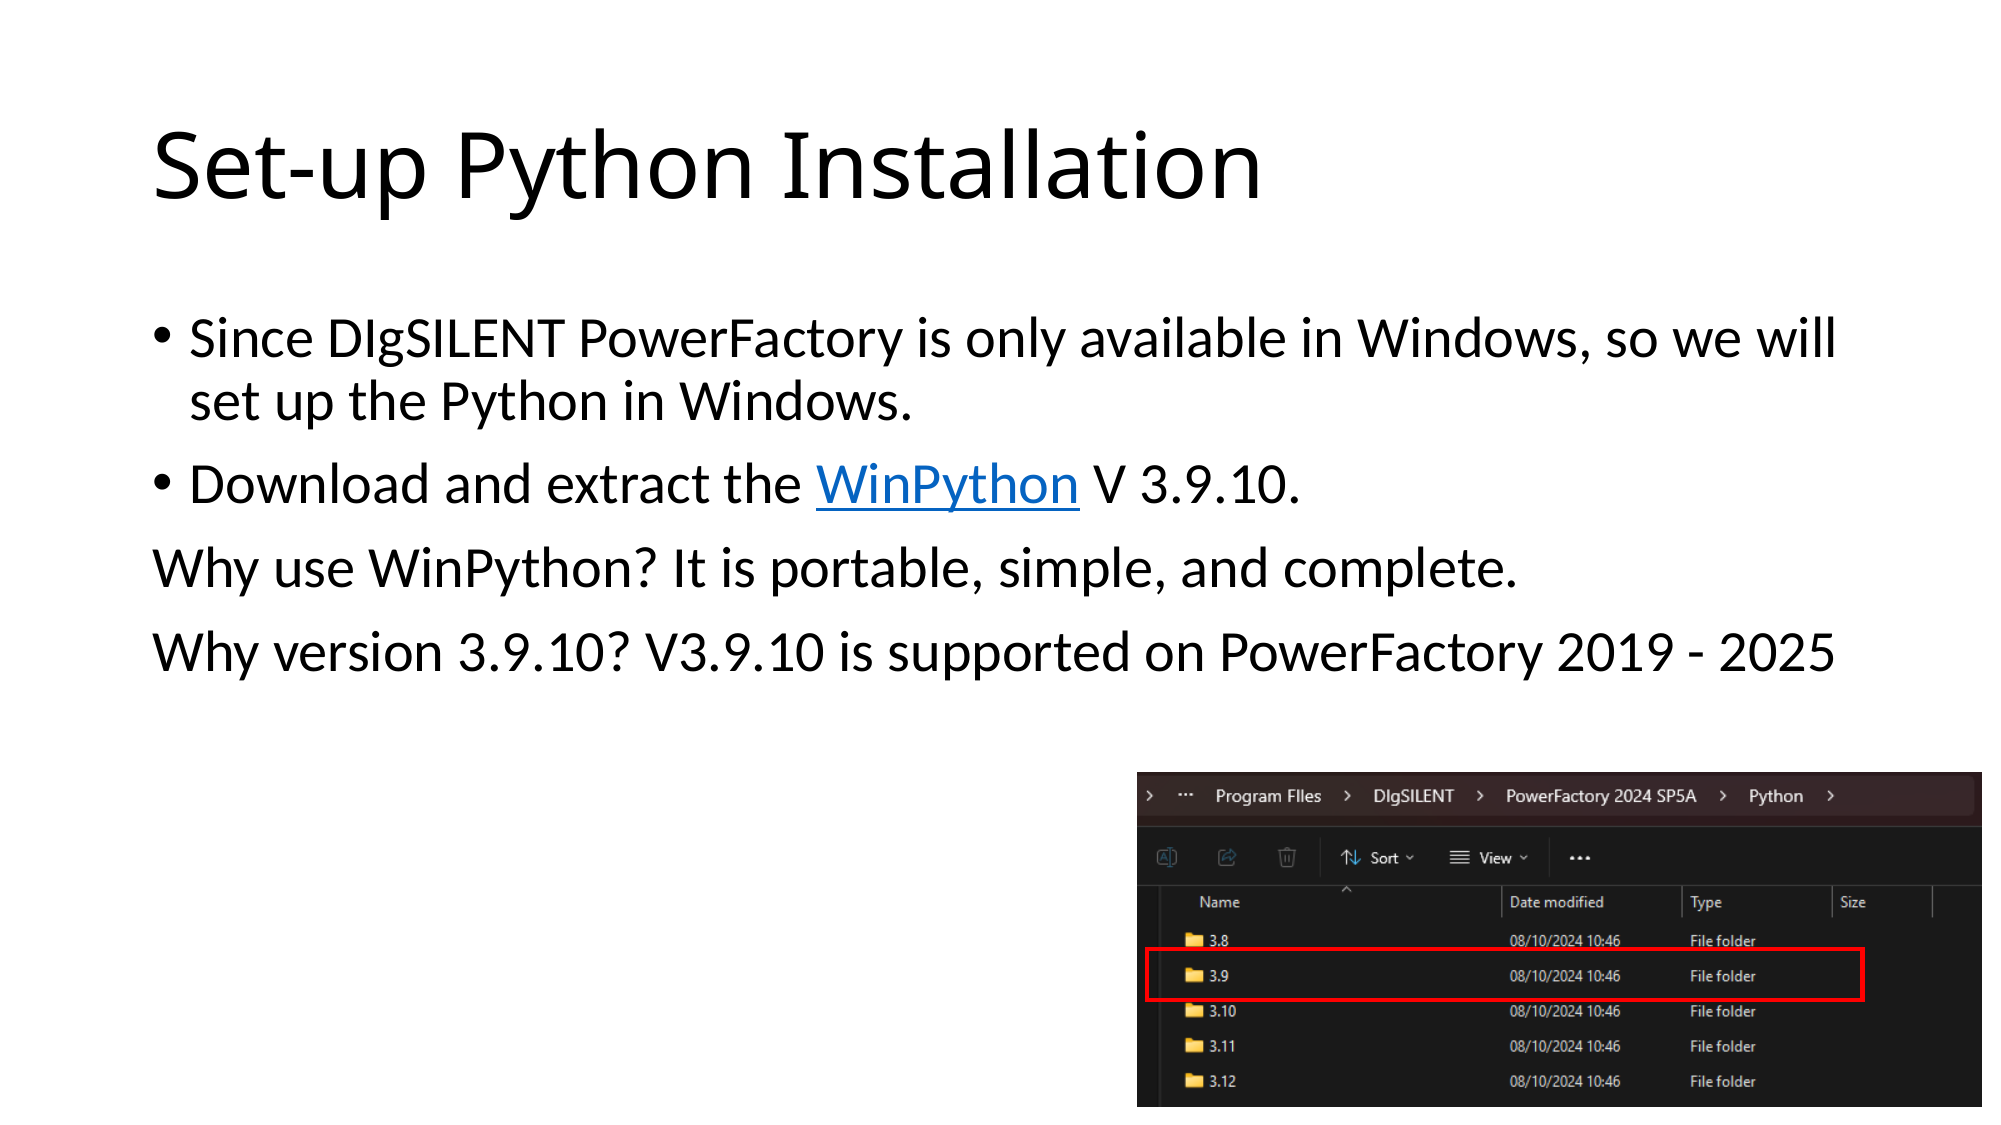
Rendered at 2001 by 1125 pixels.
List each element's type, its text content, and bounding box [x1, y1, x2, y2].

picture [1137, 772, 1982, 1107]
list Since DIgSILENT PowerFactory is only available in Windows, so we will set up the Python in Windows. Download and extract the WinPython V 3.9.10. Why use WinPython? It is portable, simple, and complete. Why version 3.9.10? V3.9.10 is supported on PowerFactory 2019 - 2025 [137, 299, 1863, 1014]
title Set-up Python Installation [137, 59, 1863, 278]
